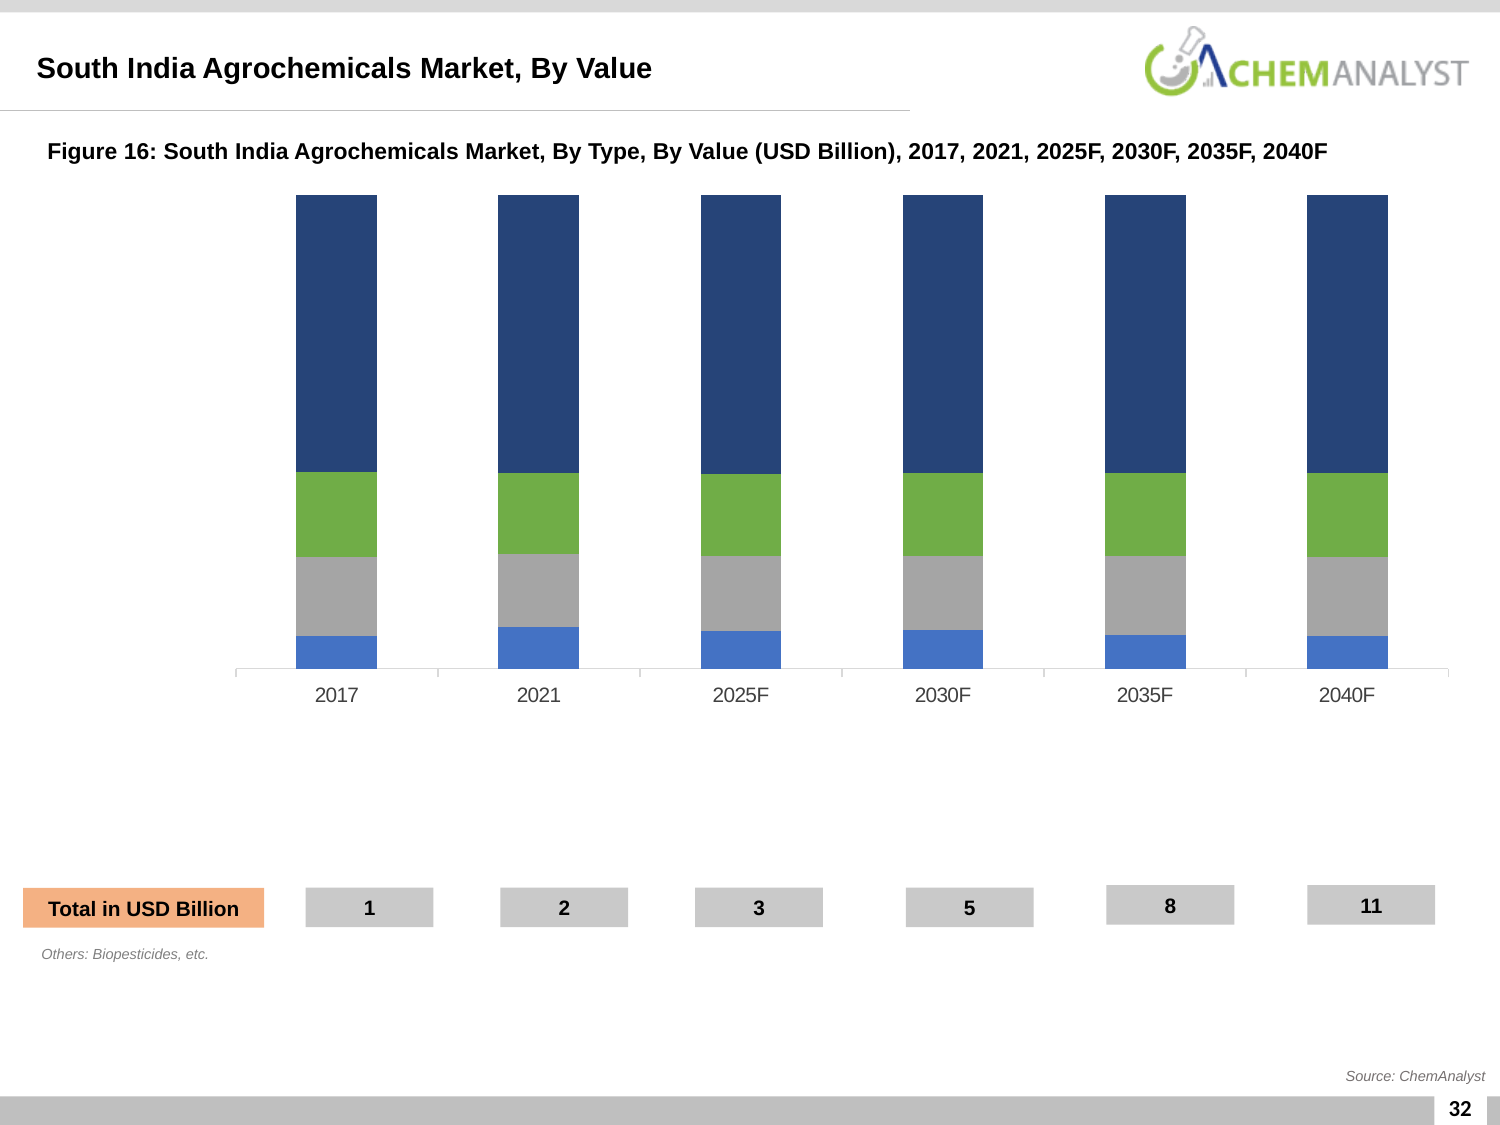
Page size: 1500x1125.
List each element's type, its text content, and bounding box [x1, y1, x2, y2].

text_box Source: ChemAnalyst [1263, 1060, 1500, 1092]
list South India Agrochemicals Market, By Value [21, 31, 1312, 107]
text_box Figure 16: South India Agrochemicals Market, By Type, By Value (USD Billion), 2017, 2021, 2025F, 2030F, 2035F, 2040F [32, 115, 1448, 171]
picture [1145, 26, 1479, 113]
chart [0, 171, 1500, 1060]
